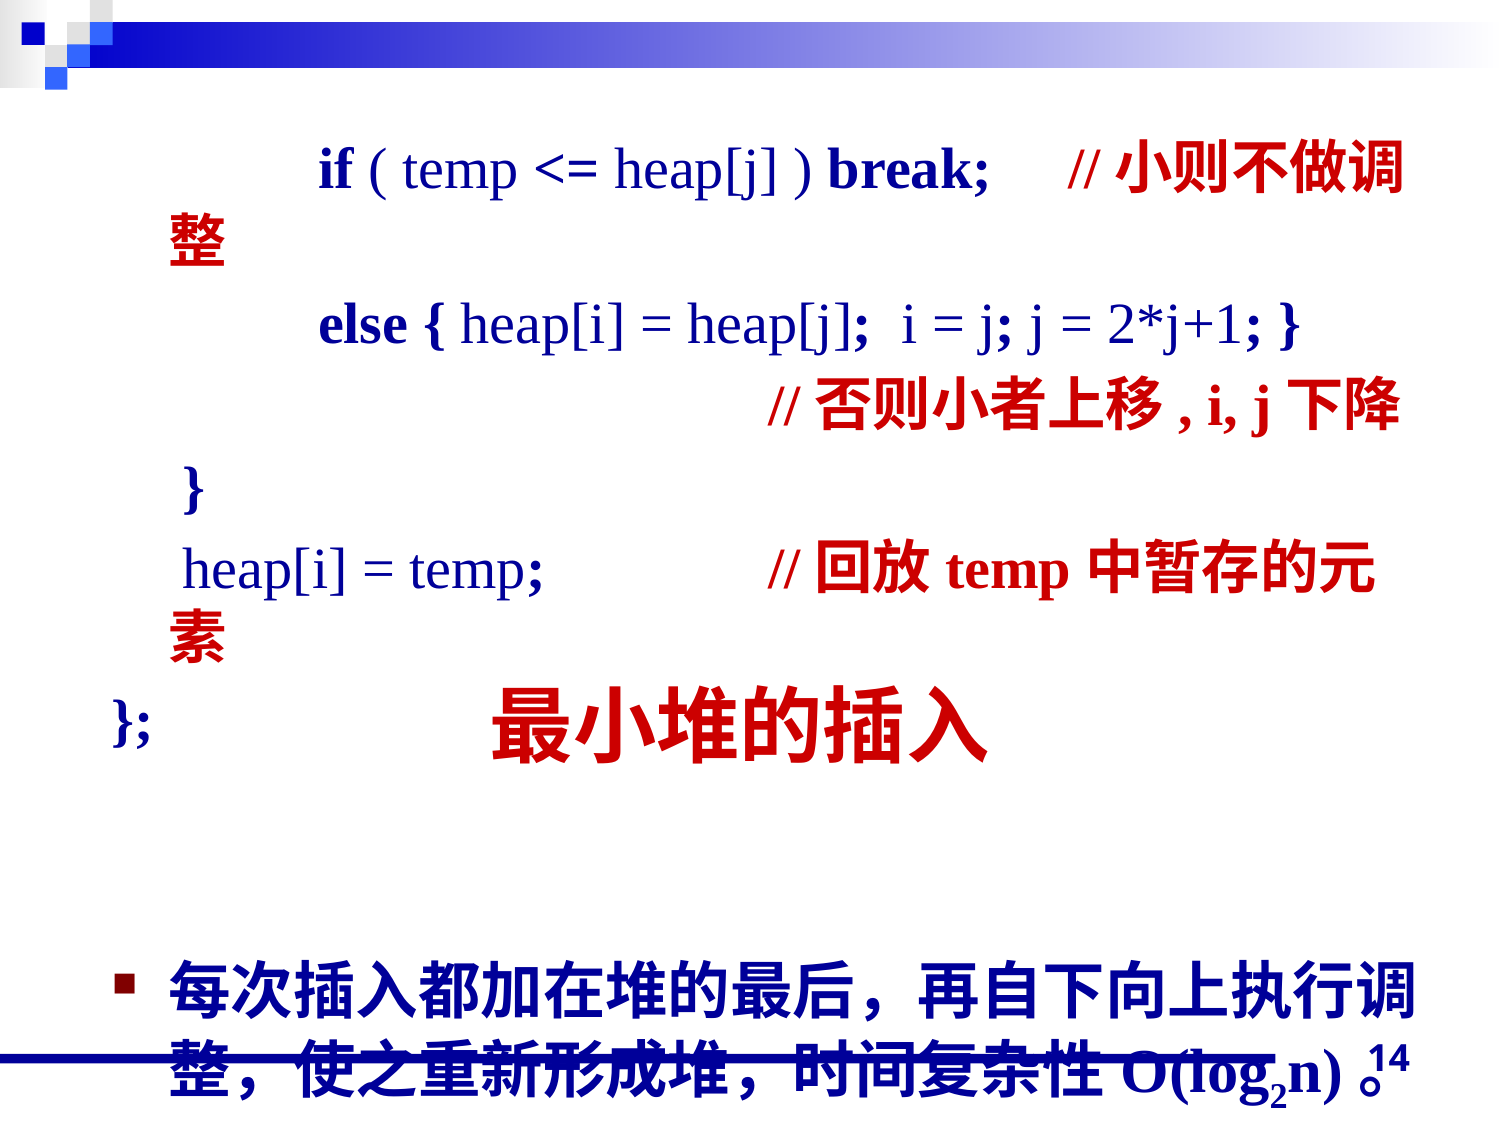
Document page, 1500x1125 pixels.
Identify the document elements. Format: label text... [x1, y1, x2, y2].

list if ( temp <= heap[j] ) break; //小则不做调整 else { heap[i] = heap[j]; i = j; j = 2*j+1; } //否则小者上移, i, j下降 } heap[i] = temp; //回放temp中暂存的元素 }; 每次插入都加在堆的最后，再自下向上执行调整，使之重新形成堆，时间复杂性O(log2n)。 [96, 119, 1447, 1047]
slide_number 14 [1074, 1047, 1425, 1093]
title 最小堆的插入 [64, 651, 1415, 797]
